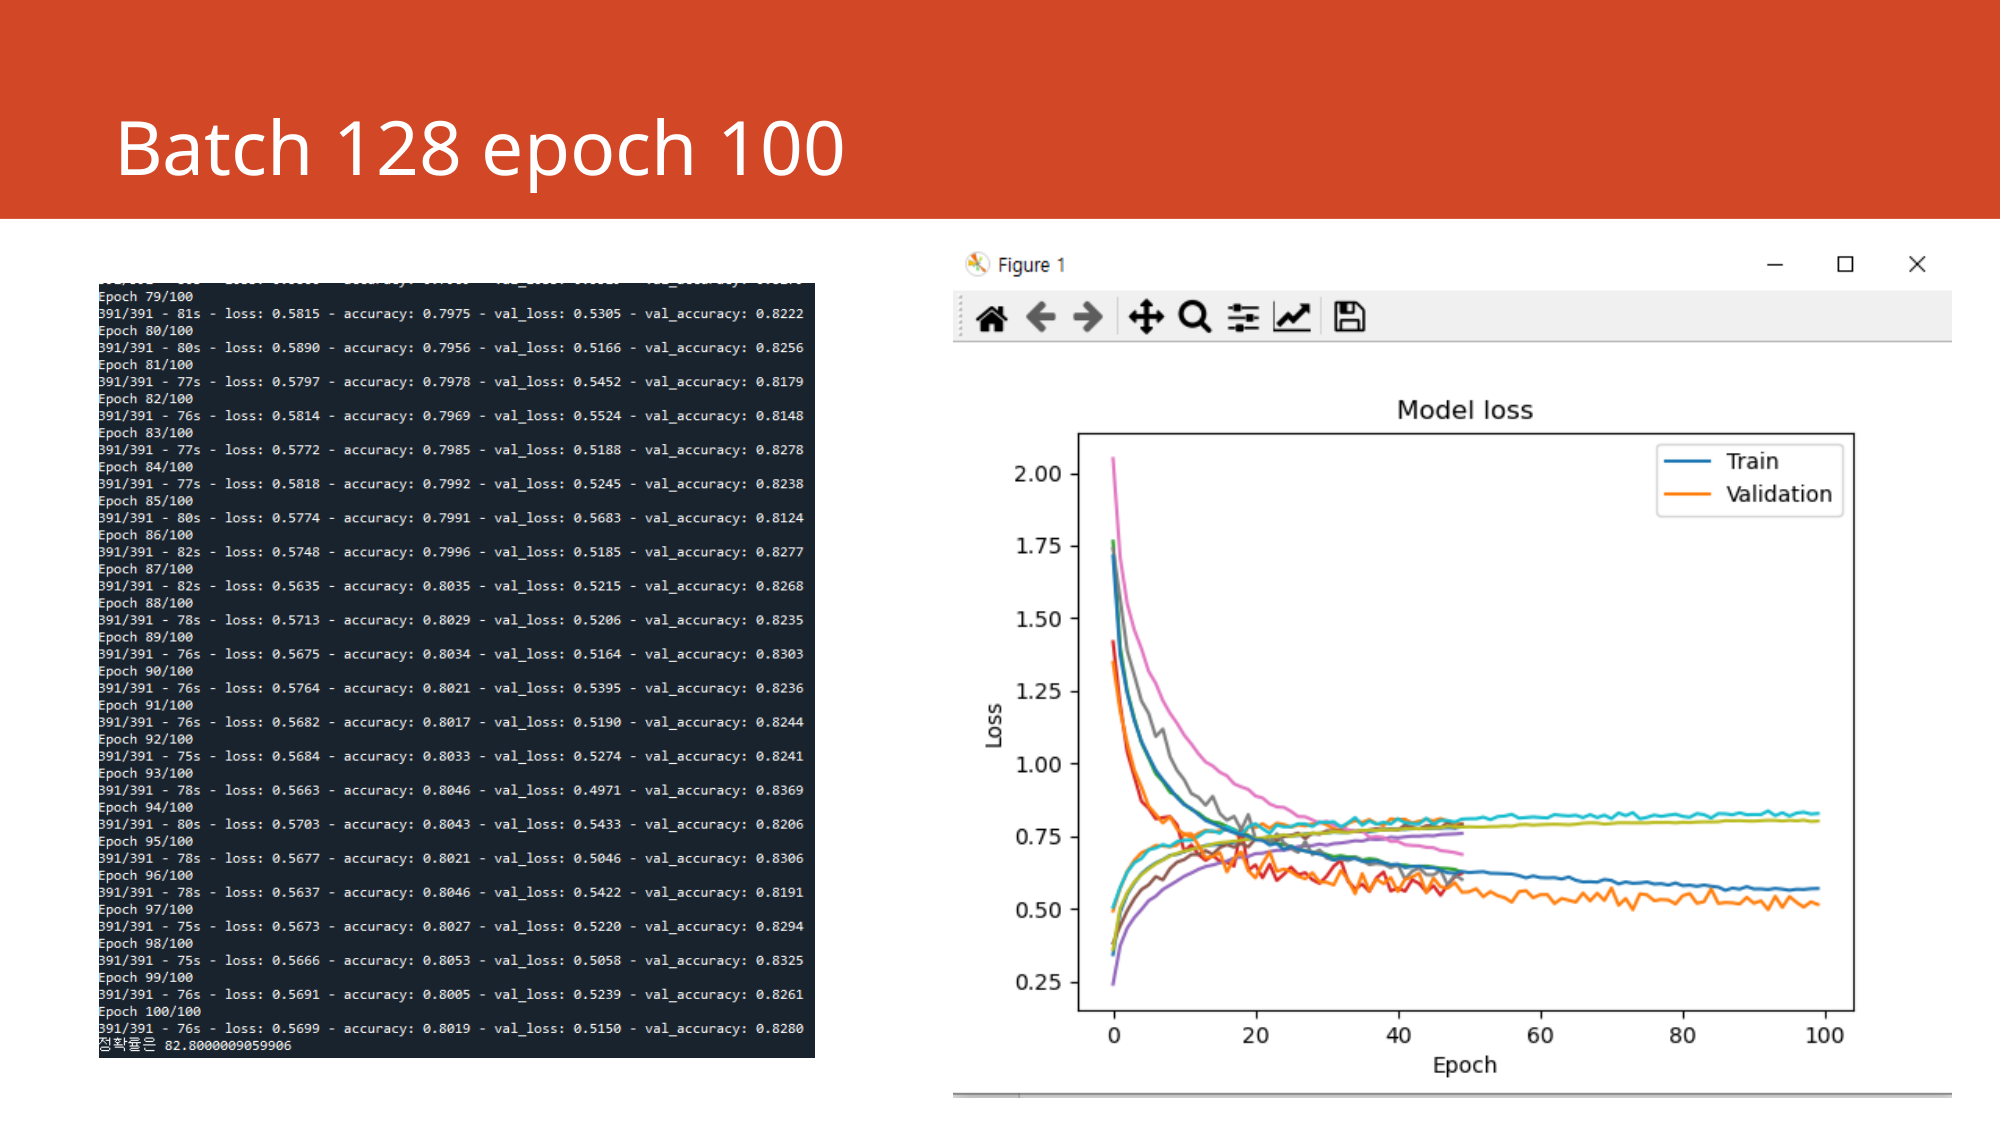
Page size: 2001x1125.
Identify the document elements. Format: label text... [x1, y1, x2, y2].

title Batch 128 epoch 100 [99, 0, 1863, 199]
picture [99, 283, 815, 1058]
picture [953, 243, 1952, 1098]
